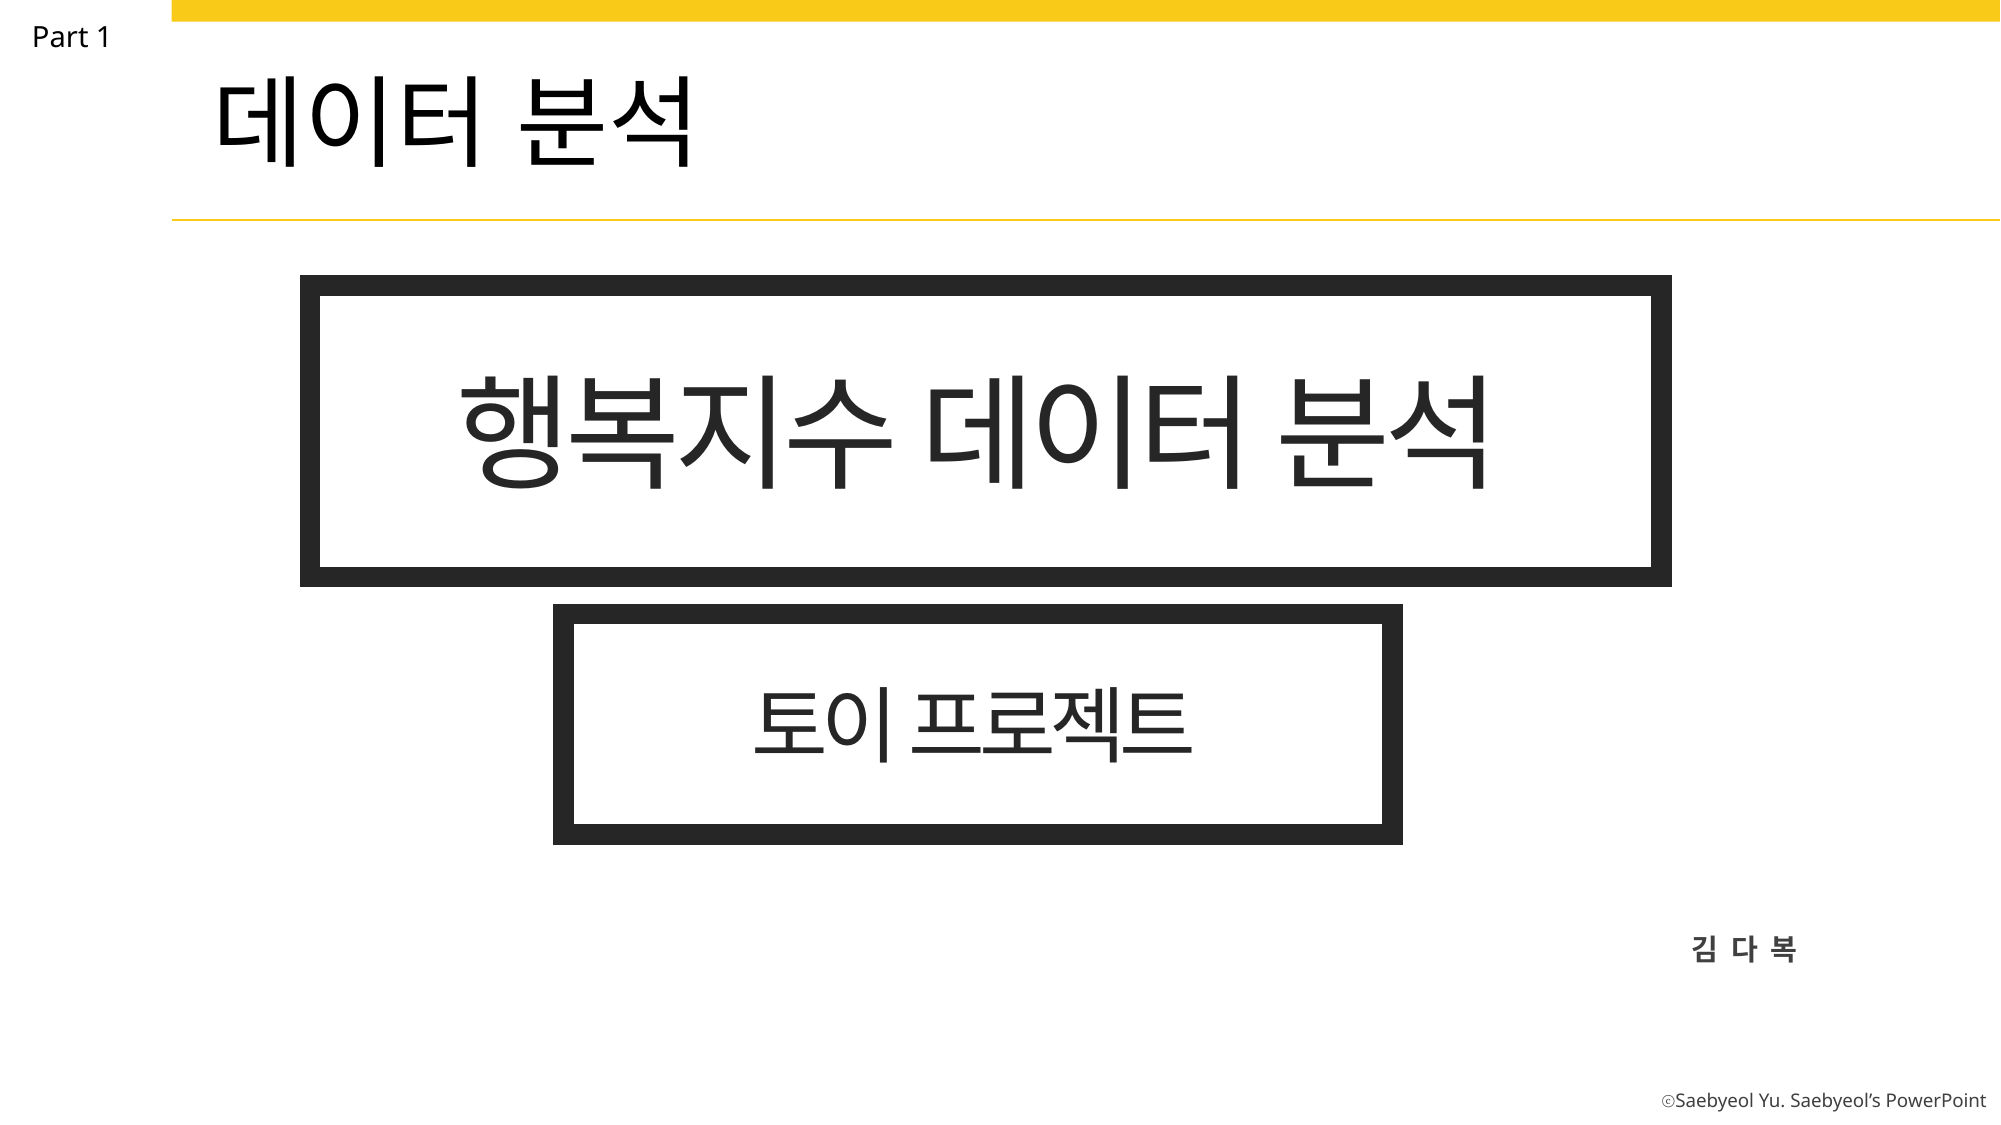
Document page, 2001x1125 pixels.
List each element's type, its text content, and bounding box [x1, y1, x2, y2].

text_box 김다복 [1665, 889, 1824, 1009]
text_box [562, 613, 1393, 835]
text_box [171, 0, 2000, 23]
text_box Part 1 [17, 10, 128, 61]
text_box 데이터 분석 [198, 52, 716, 188]
text_box [309, 284, 1663, 578]
